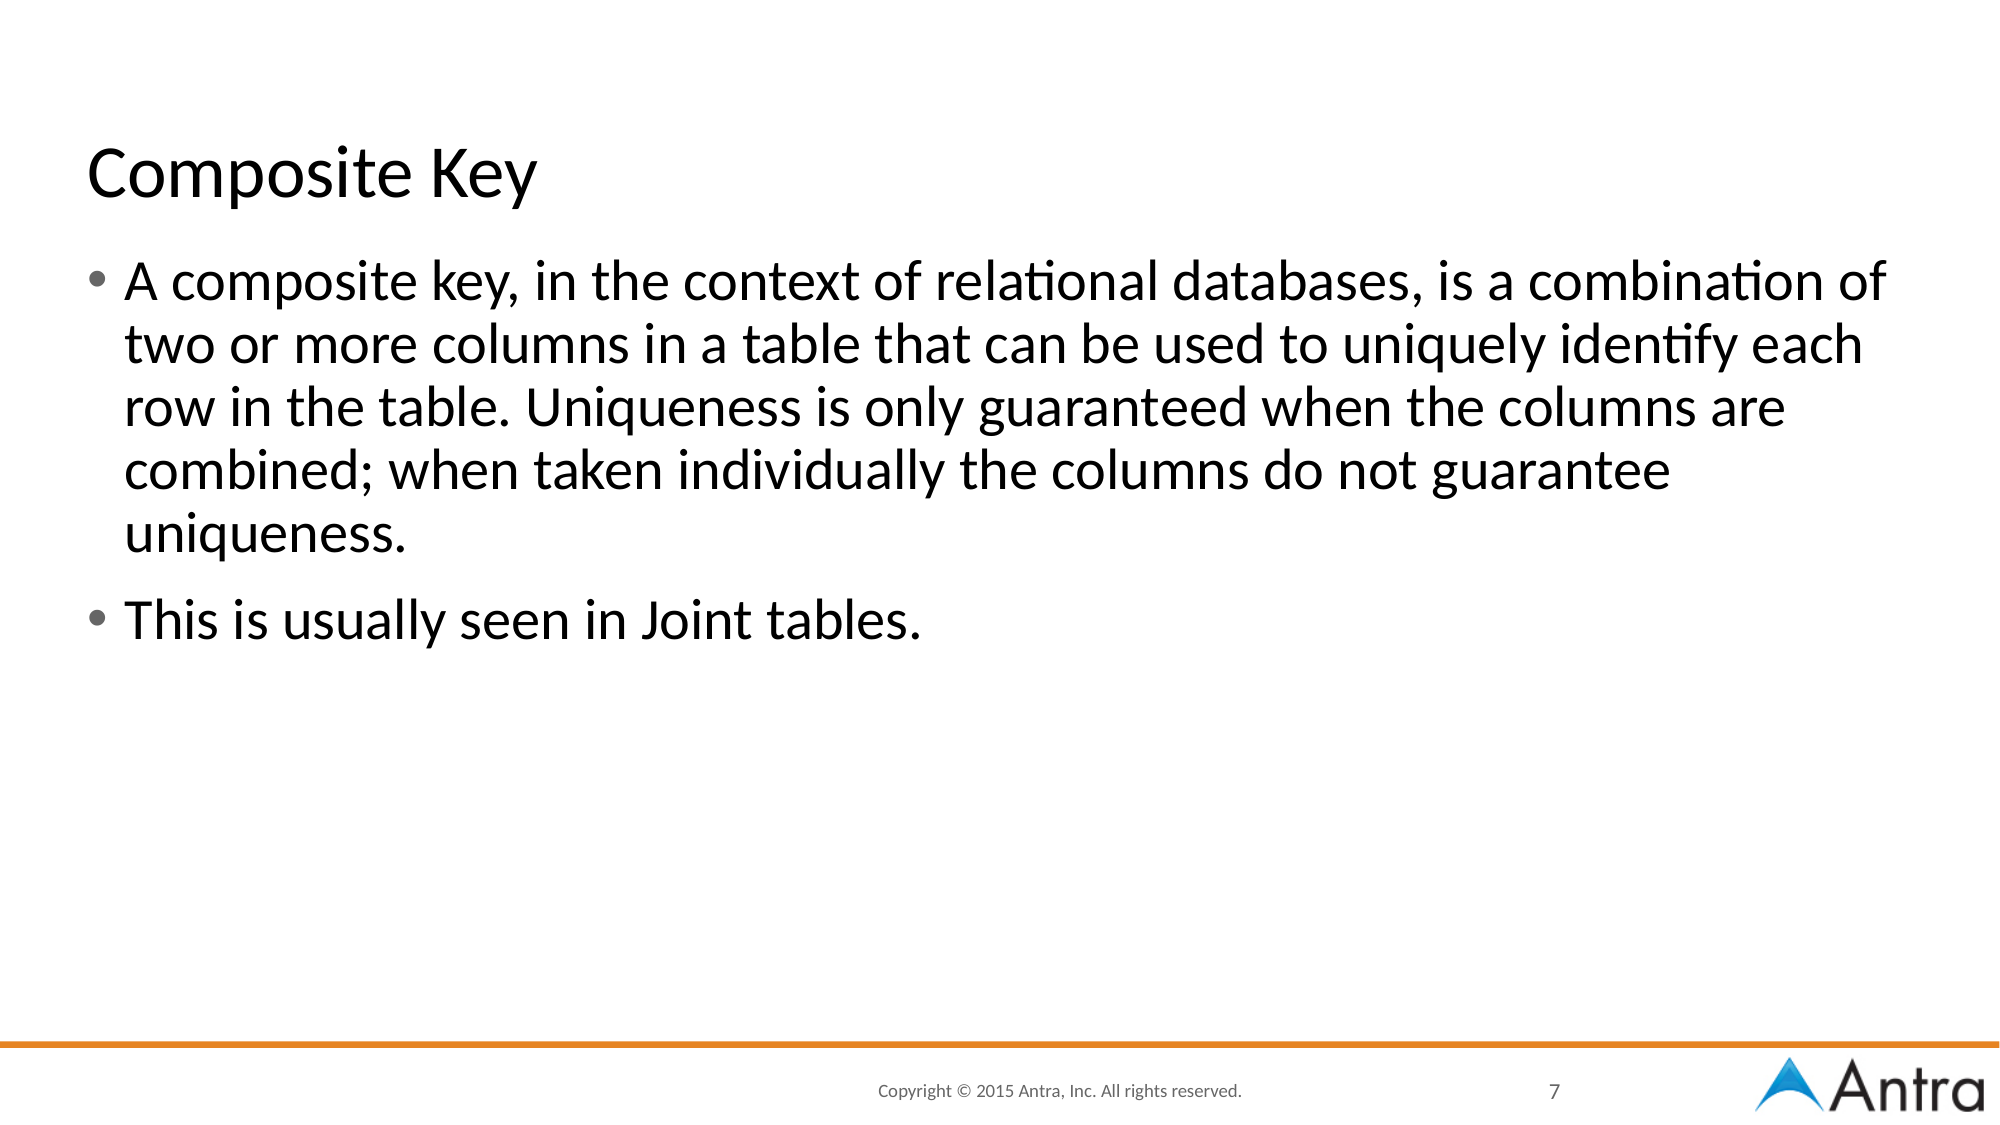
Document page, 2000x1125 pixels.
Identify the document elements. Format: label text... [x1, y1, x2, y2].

picture [1744, 1048, 1994, 1122]
slide_number 7 [1498, 1075, 1561, 1106]
title Composite Key [87, 66, 1913, 213]
list A composite key, in the context of relational databases, is a combination of two or more columns in a table that can be used to uniquely identify each row in the table. Uniqueness is only guaranteed when the columns are combined; when taken individually the columns do not guarantee uniqueness. This is usually seen in Joint tables. [87, 249, 1913, 975]
